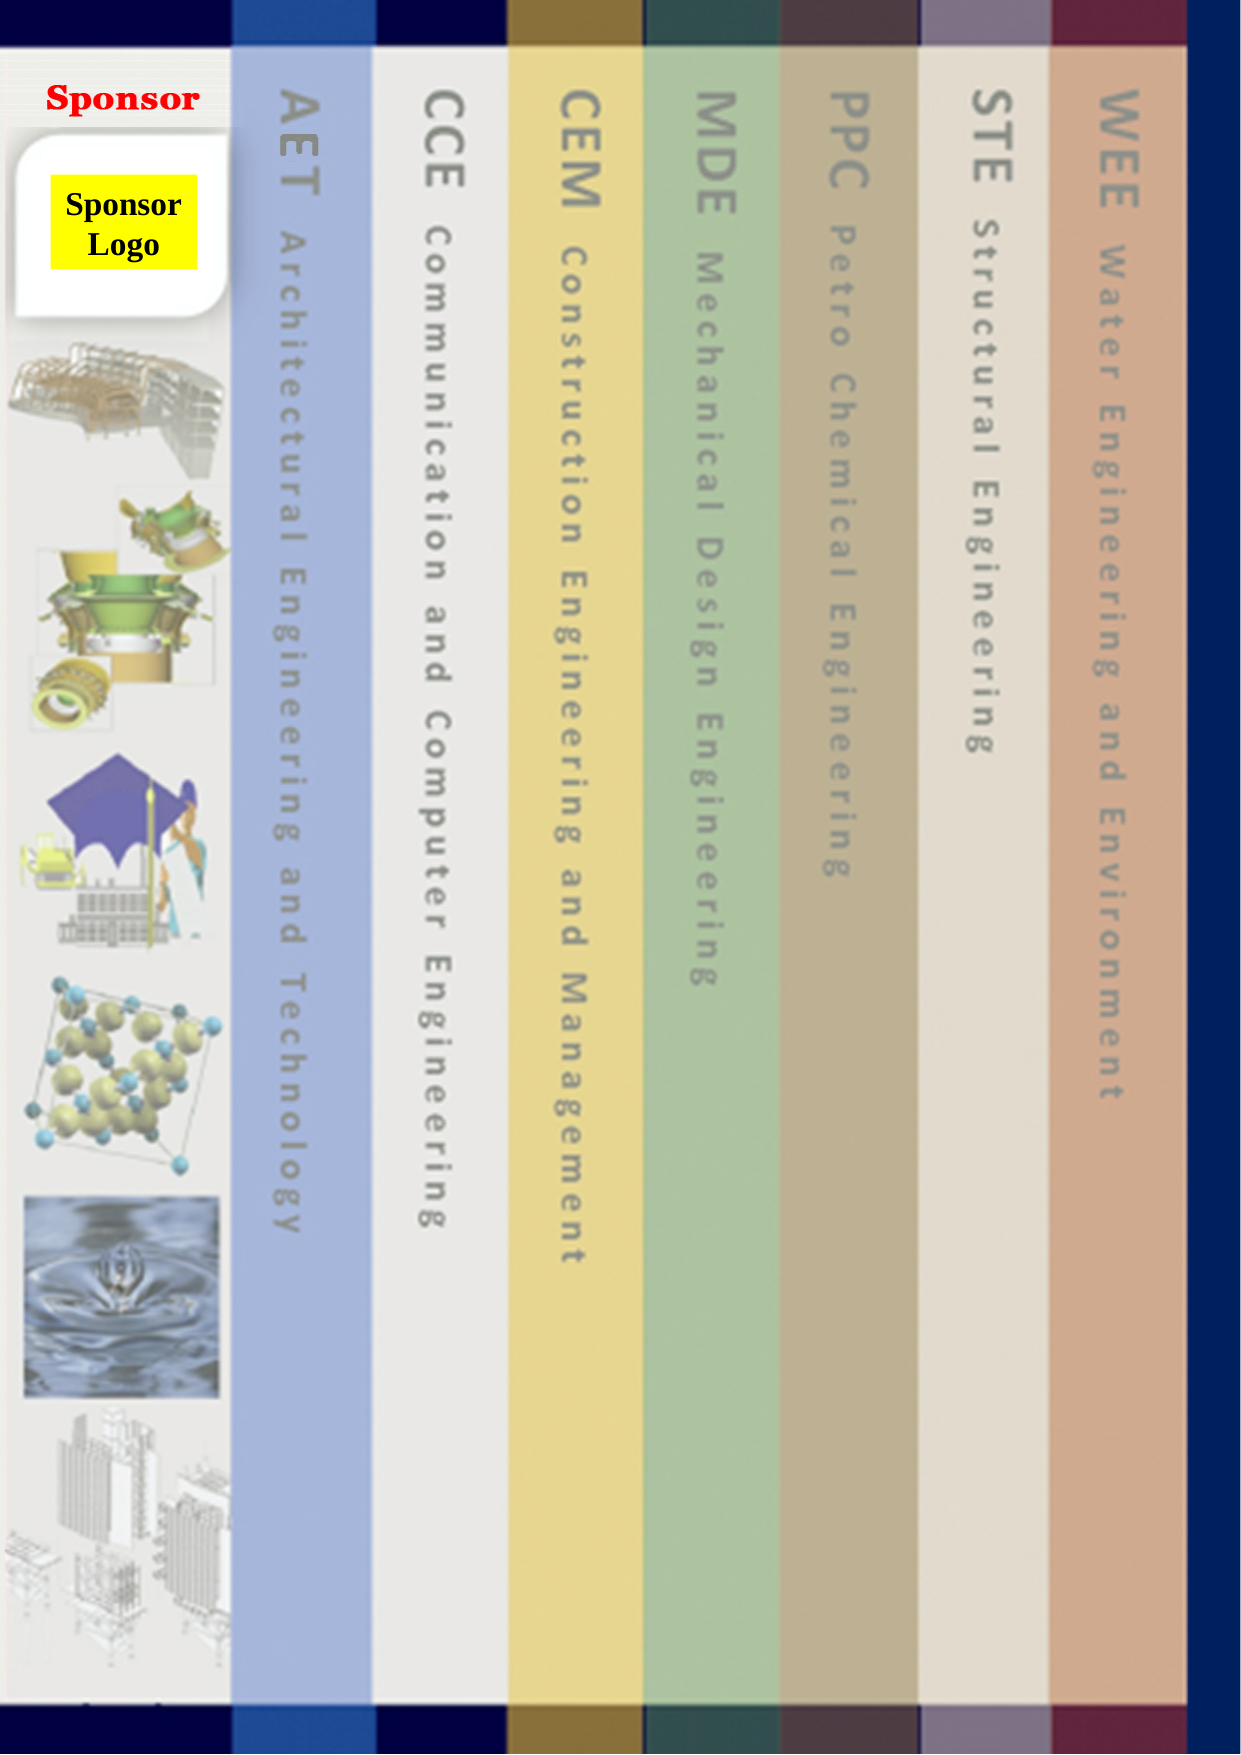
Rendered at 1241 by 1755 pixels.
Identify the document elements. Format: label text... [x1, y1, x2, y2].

text_box Sponsor Logo [50, 174, 198, 270]
picture [0, 0, 1241, 1754]
